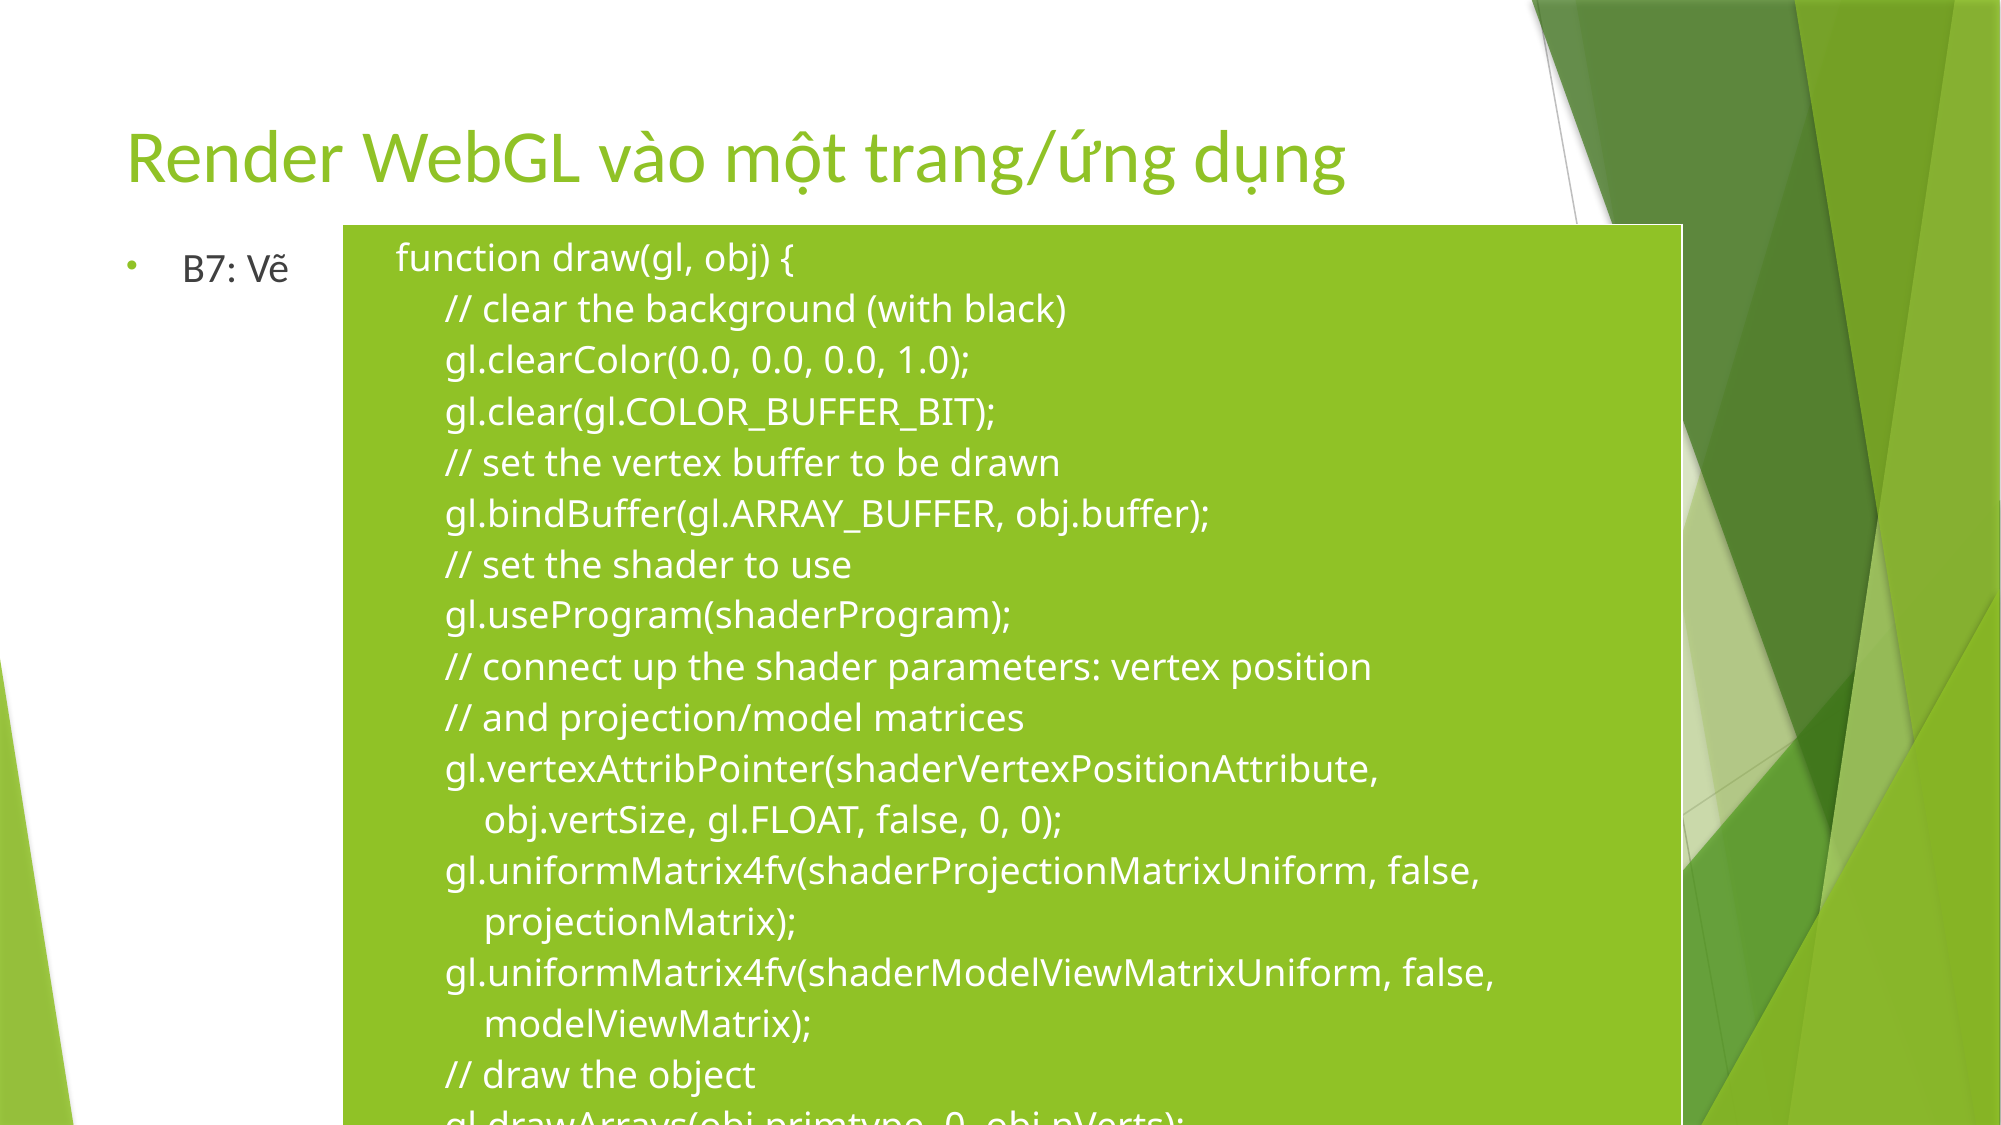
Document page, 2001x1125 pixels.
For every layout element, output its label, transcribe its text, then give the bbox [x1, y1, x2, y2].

title Render WebGL vào một trang/ứng dụng [111, 99, 1522, 232]
list B7: Vẽ [111, 232, 341, 991]
table_header function draw(gl, obj) { // clear the background (with black) gl.clearColor(0.0, 0.0, 0.0, 1.0); gl.clear(gl.COLOR_BUFFER_BIT); // set the vertex buffer to be drawn gl.bindBuffer(gl.ARRAY_BUFFER, obj.buffer); // set the shader to use gl.useProgram(shaderProgram); // connect up the shader parameters: vertex position // and projection/model matrices gl.vertexAttribPointer(shaderVertexPositionAttribute, obj.vertSize, gl.FLOAT, false, 0, 0); gl.uniformMatrix4fv(shaderProjectionMatrixUniform, false, projectionMatrix); gl.uniformMatrix4fv(shaderModelViewMatrixUniform, false, modelViewMatrix); // draw the object gl.drawArrays(obj.primtype, 0, obj.nVerts); } [343, 225, 1681, 1125]
